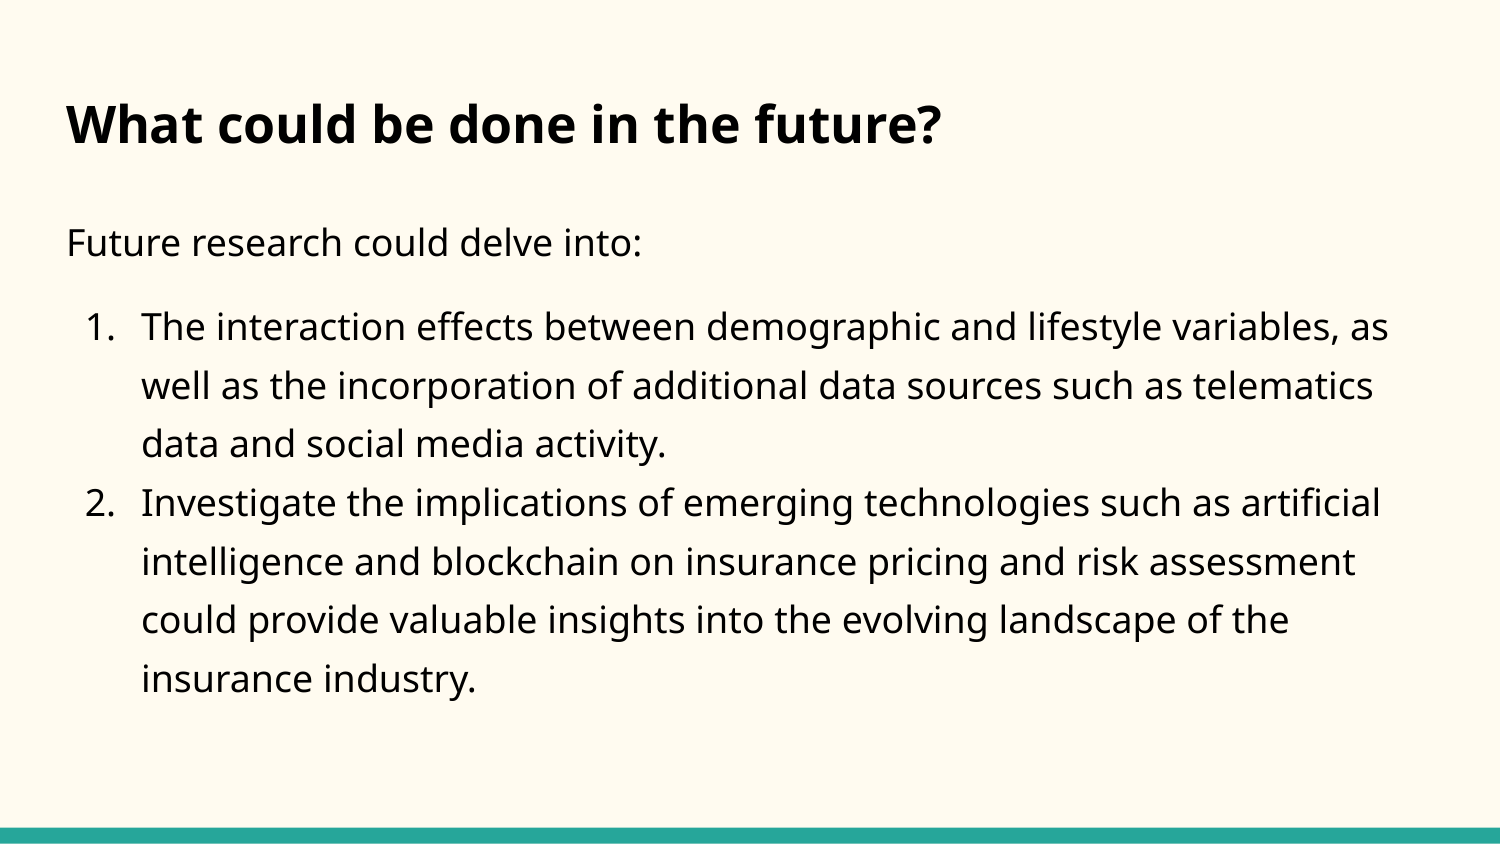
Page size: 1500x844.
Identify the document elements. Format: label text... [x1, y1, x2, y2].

title What could be done in the future? [51, 72, 1449, 174]
list Future research could delve into: The interaction effects between demographic and lifestyle variables, as well as the incorporation of additional data sources such as telematics data and social media activity. Investigate the implications of emerging technologies such as artificial intelligence and blockchain on insurance pricing and risk assessment could provide valuable insights into the evolving landscape of the insurance industry. [51, 194, 1449, 752]
